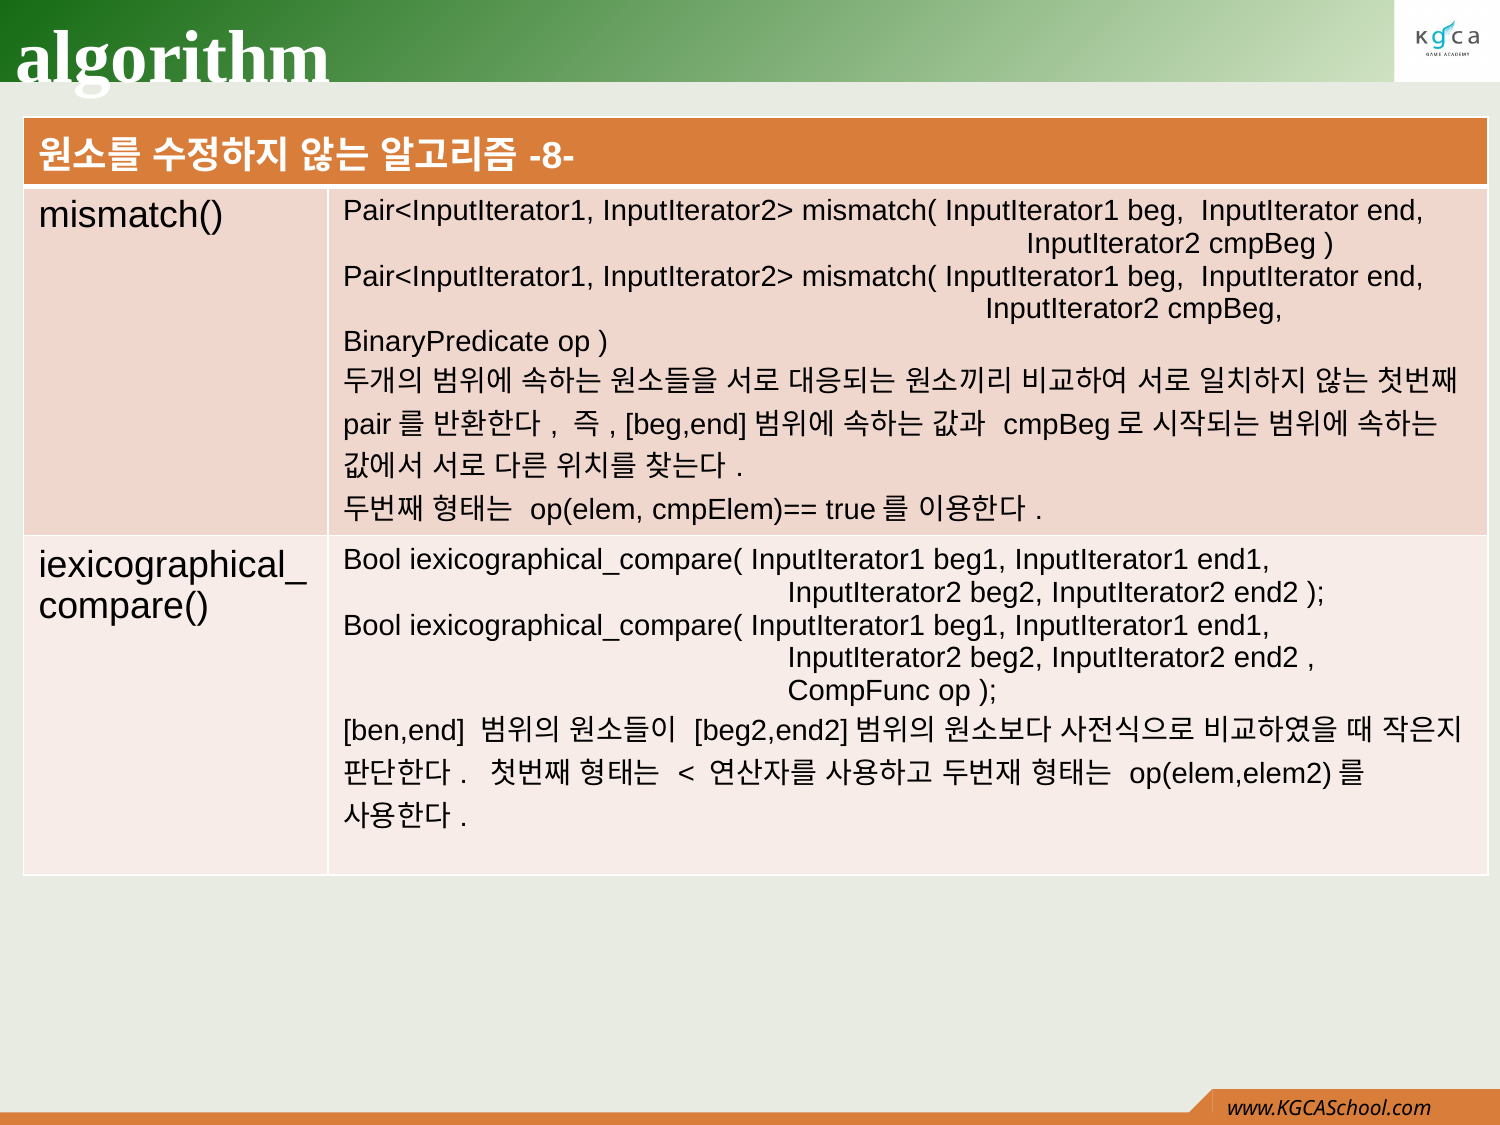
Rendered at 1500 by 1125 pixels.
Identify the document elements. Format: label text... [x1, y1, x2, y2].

table_header 원소를 수정하지 않는 알고리즘-8- [24, 118, 1487, 184]
table_cell iexicographical_compare() [24, 536, 327, 874]
table_cell mismatch() [24, 189, 327, 535]
title algorithm [0, 0, 1351, 106]
table_cell Pair<InputIterator1, InputIterator2> mismatch( InputIterator1 beg, InputIterator end, InputIterator2 cmpBeg ) Pair<InputIterator1, InputIterator2> mismatch( InputIterator1 beg, InputIterator end, InputIterator2 cmpBeg, BinaryPredicate op ) 두개의 범위에 속하는 원소들을 서로 대응되는 원소끼리 비교하여 서로 일치하지 않는 첫번째 pair를 반환한다, 즉, [beg,end]범위에 속하는 값과 cmpBeg로 시작되는 범위에 속하는 값에서 서로 다른 위치를 찾는다. 두번째 형태는 op(elem, cmpElem)== true를 이용한다. [329, 189, 1487, 535]
picture [1394, 0, 1500, 82]
table_cell Bool iexicographical_compare( InputIterator1 beg1, InputIterator1 end1, InputIterator2 beg2, InputIterator2 end2 ); Bool iexicographical_compare( InputIterator1 beg1, InputIterator1 end1, InputIterator2 beg2, InputIterator2 end2 , CompFunc op ); [ben,end] 범위의 원소들이 [beg2,end2]범위의 원소보다 사전식으로 비교하였을 때 작은지 판단한다. 첫번째 형태는 < 연산자를 사용하고 두번재 형태는 op(elem,elem2)를 사용한다. [329, 536, 1487, 874]
